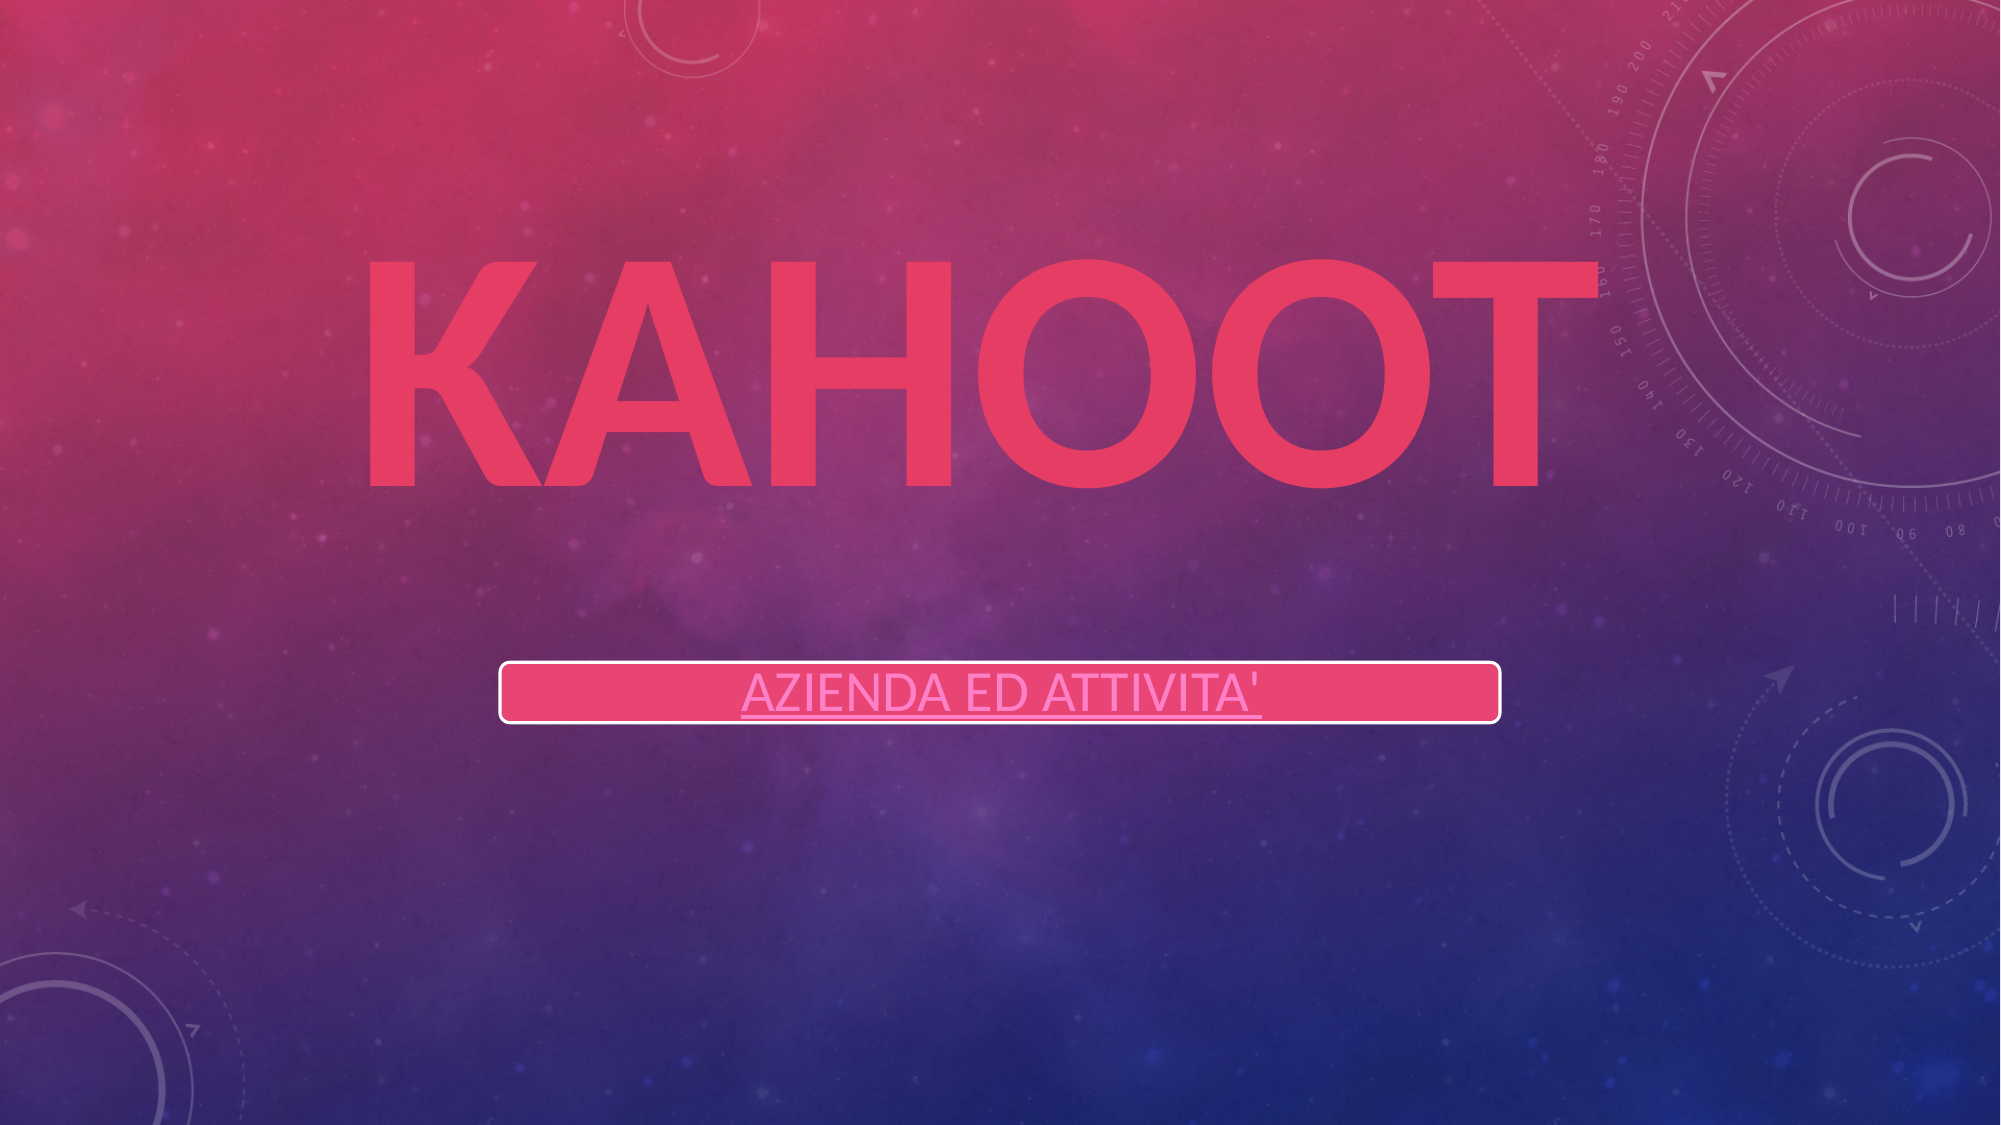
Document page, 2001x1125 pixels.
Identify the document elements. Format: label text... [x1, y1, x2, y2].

picture [0, 0, 2001, 1125]
text_box kahoot [292, 133, 1665, 564]
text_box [499, 661, 1501, 723]
